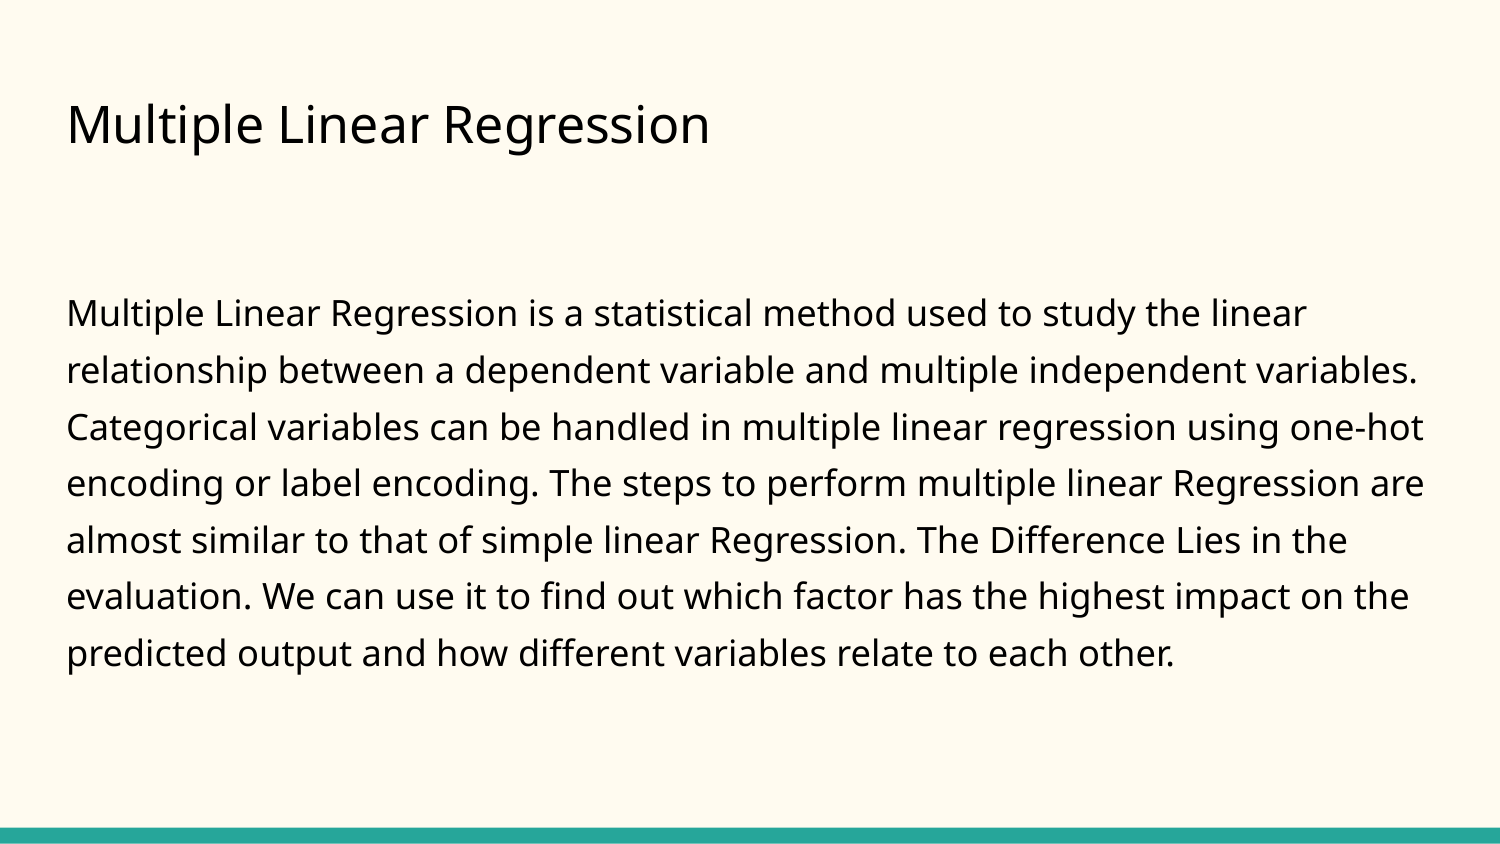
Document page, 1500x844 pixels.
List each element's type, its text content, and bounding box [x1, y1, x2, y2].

list Multiple Linear Regression is a statistical method used to study the linear relationship between a dependent variable and multiple independent variables. Categorical variables can be handled in multiple linear regression using one-hot encoding or label encoding. The steps to perform multiple linear Regression are almost similar to that of simple linear Regression. The Difference Lies in the evaluation. We can use it to find out which factor has the highest impact on the predicted output and how different variables relate to each other. [51, 192, 1449, 750]
title Multiple Linear Regression [51, 72, 1449, 174]
